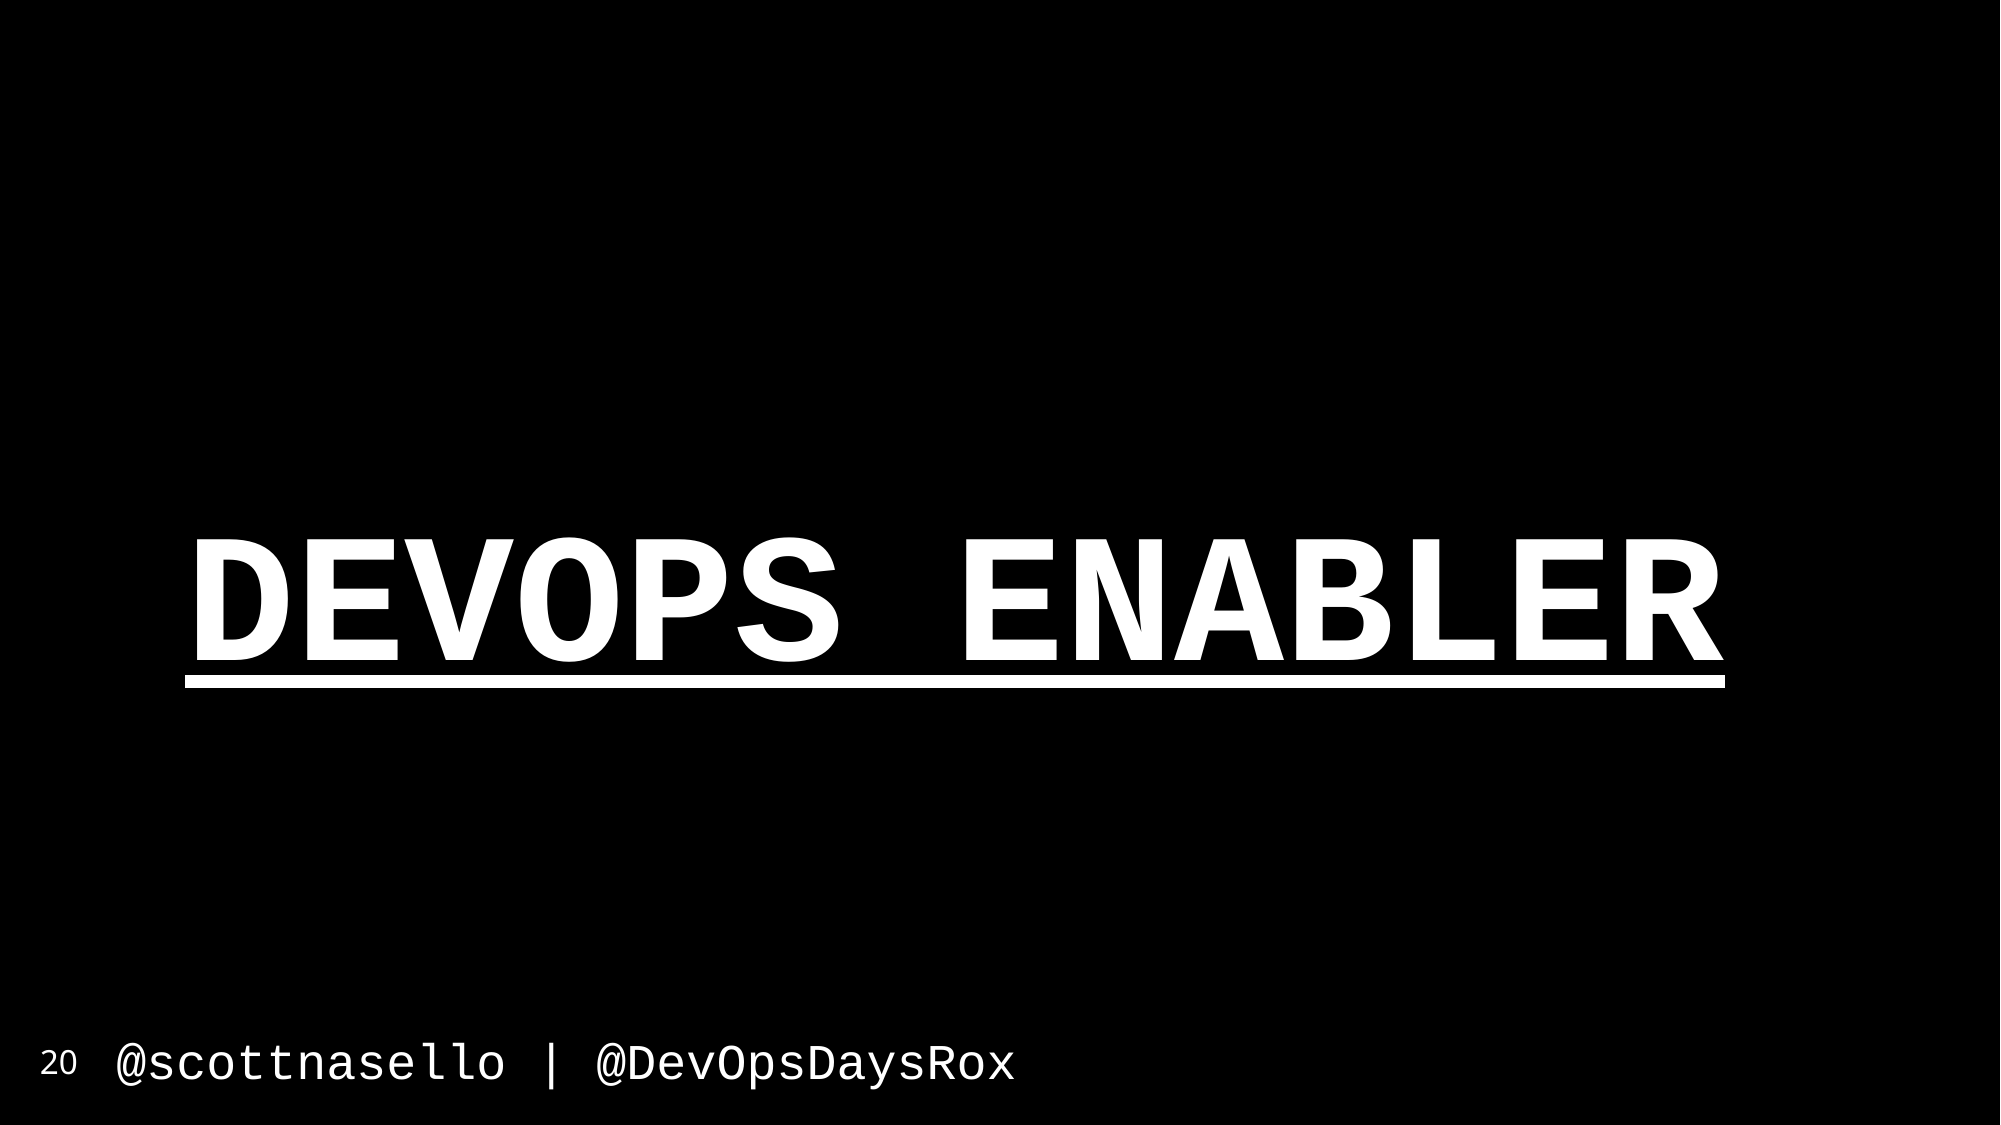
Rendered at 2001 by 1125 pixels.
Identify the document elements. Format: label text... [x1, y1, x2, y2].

title DEVOPS ENABLER [47, 453, 1863, 748]
slide_number 20 [24, 1030, 158, 1099]
